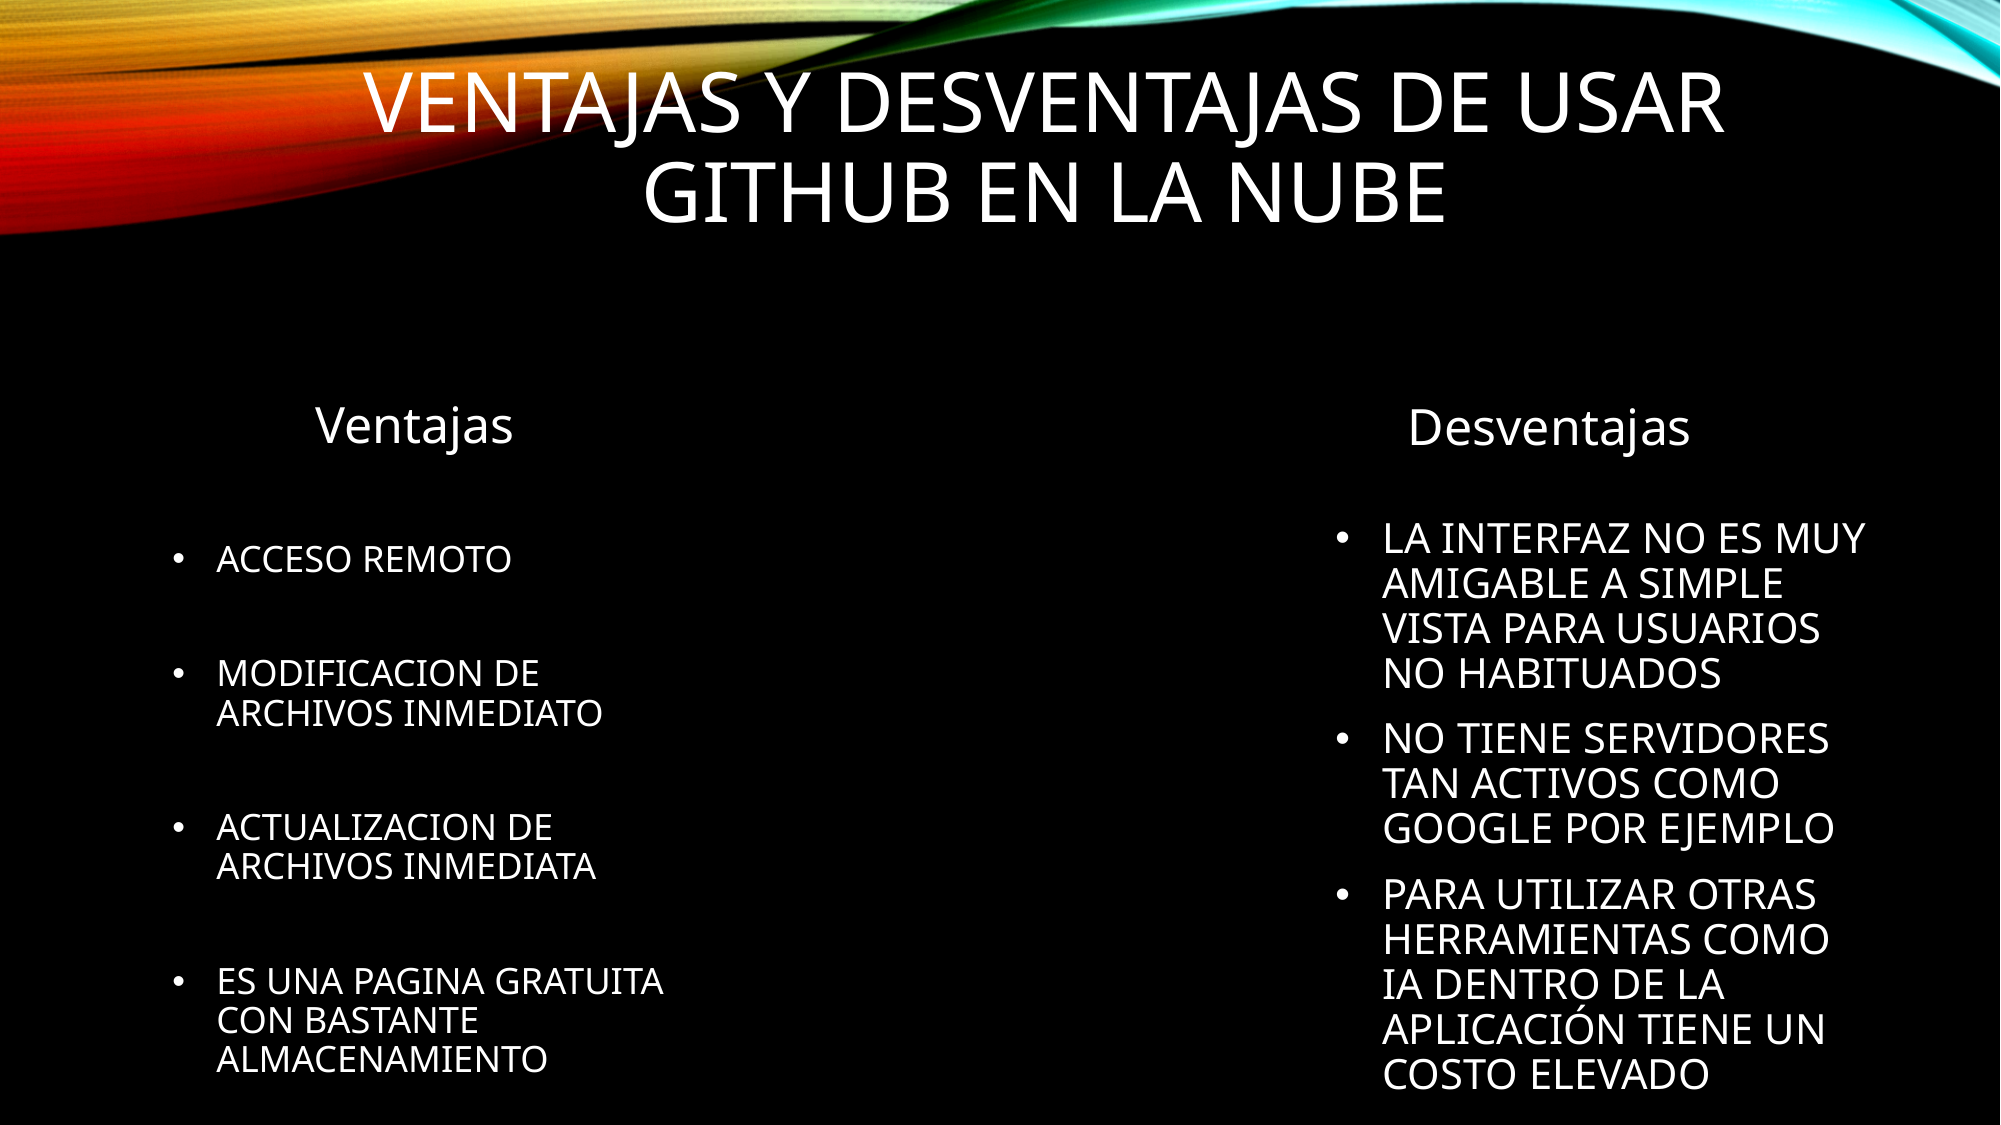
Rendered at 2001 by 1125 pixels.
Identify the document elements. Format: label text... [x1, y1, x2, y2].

list LA INTERFAZ NO ES MUY AMIGABLE A SIMPLE VISTA PARA USUARIOS NO HABITUADOS NO TIENE SERVIDORES TAN ACTIVOS COMO GOOGLE POR EJEMPLO PARA UTILIZAR OTRAS HERRAMIENTAS COMO IA DENTRO DE LA APLICACIÓN TIENE UN COSTO ELEVADO [1320, 509, 1888, 1082]
picture [0, 0, 2000, 237]
list ACCESO REMOTO MODIFICACION DE ARCHIVOS INMEDIATO ACTUALIZACION DE ARCHIVOS INMEDIATA ES UNA PAGINA GRATUITA CON BASTANTE ALMACENAMIENTO [157, 484, 725, 1094]
title Ventajas y desventajas de usar GITHUB en la nube [339, 43, 1752, 258]
list Ventajas [157, 361, 725, 463]
list Desventajas [1275, 361, 1843, 464]
